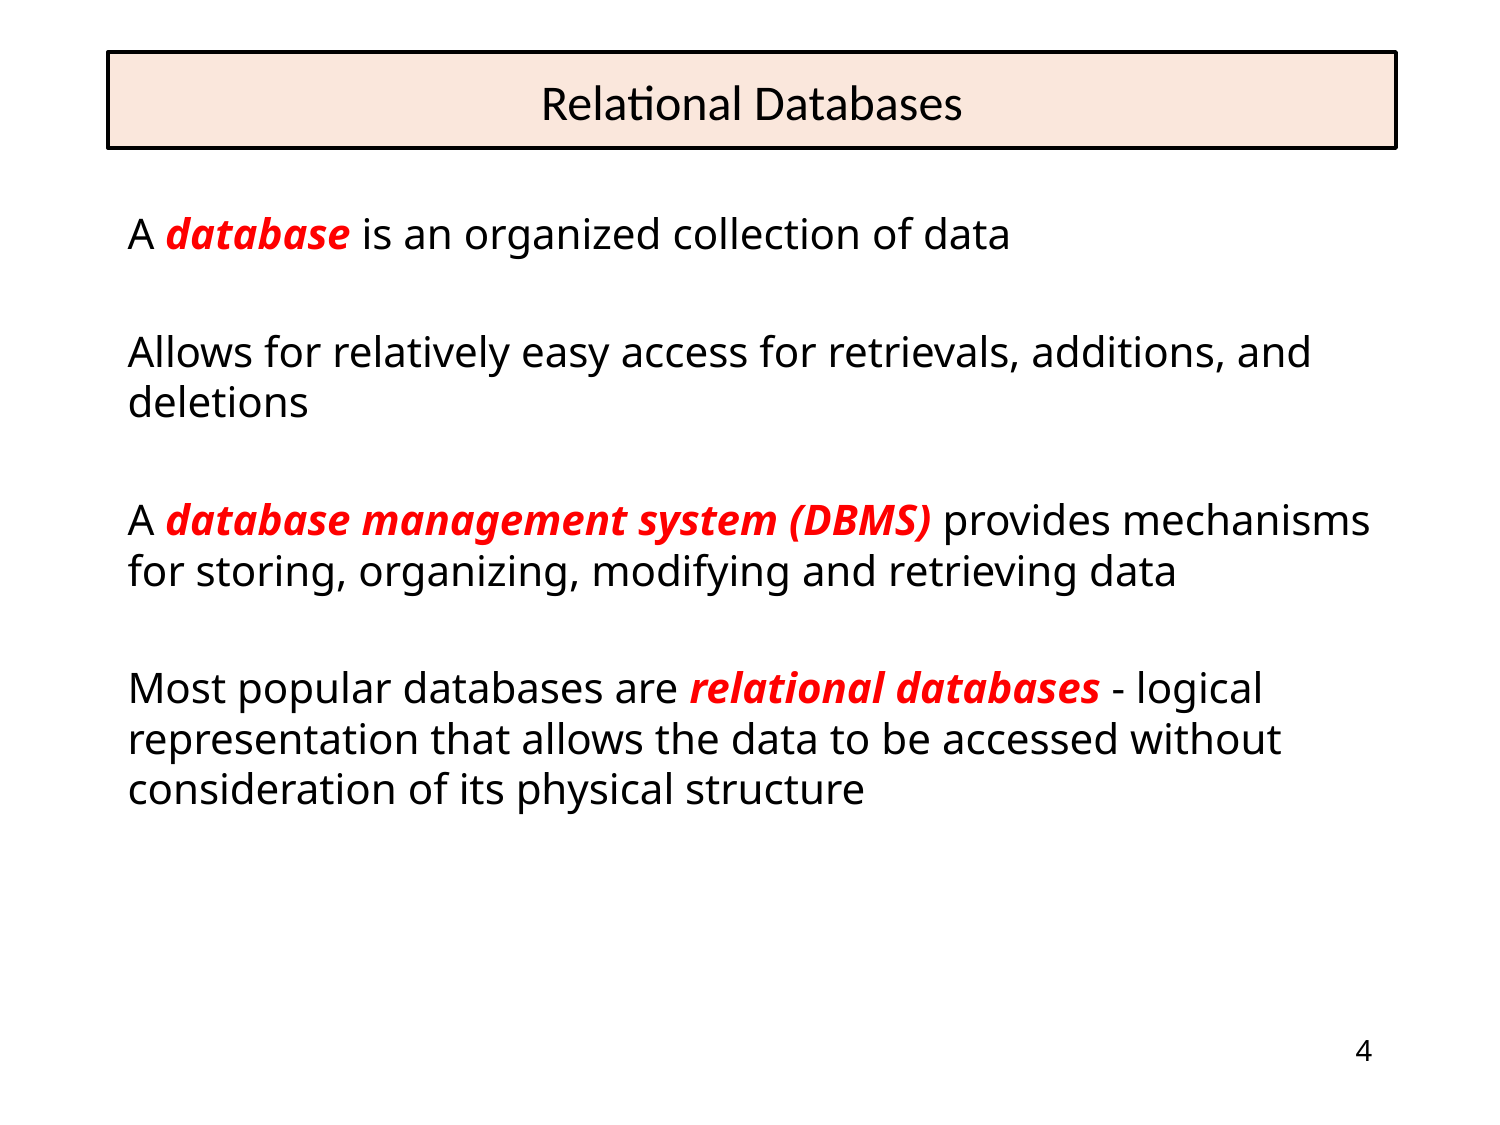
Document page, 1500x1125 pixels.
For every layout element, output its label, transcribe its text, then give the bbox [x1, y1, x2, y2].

title Relational Databases [106, 50, 1398, 150]
slide_number 4 [1074, 1025, 1388, 1100]
list A database is an organized collection of data Allows for relatively easy access for retrievals, additions, and deletions A database management system (DBMS) provides mechanisms for storing, organizing, modifying and retrieving data Most popular databases are relational databases - logical representation that allows the data to be accessed without consideration of its physical structure [112, 200, 1388, 875]
